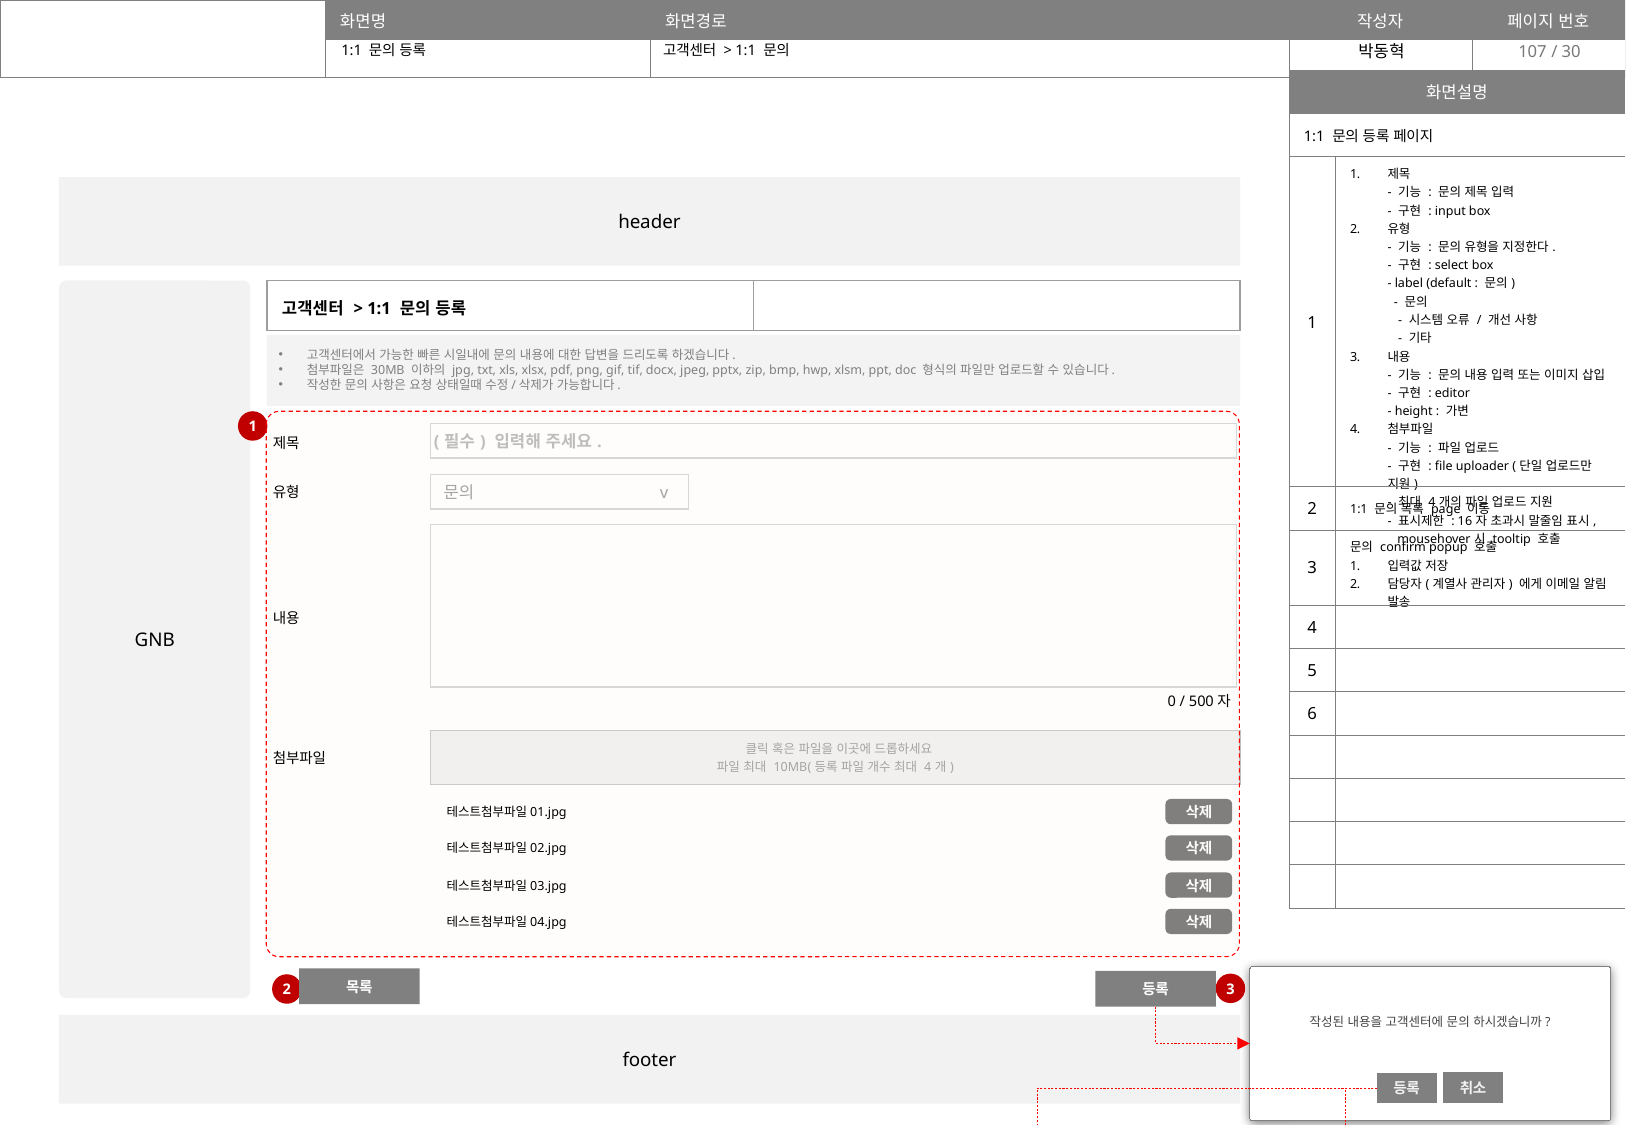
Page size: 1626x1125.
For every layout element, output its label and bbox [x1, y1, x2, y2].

table_cell [1290, 692, 1335, 735]
table_cell [1336, 736, 1625, 778]
table_cell [1336, 649, 1625, 691]
text_box [58, 966, 1611, 1125]
slide_number [1474, 33, 1625, 70]
table_cell [1336, 865, 1625, 908]
table_header [754, 281, 1239, 330]
text_box [270, 968, 420, 1006]
table_cell [1290, 157, 1335, 486]
table_cell [1290, 606, 1335, 648]
table_cell [1290, 779, 1335, 821]
table_cell [1336, 692, 1625, 735]
table_cell [1290, 865, 1335, 908]
table_cell [1336, 606, 1625, 648]
table_cell [1290, 487, 1335, 530]
table_cell [1290, 114, 1625, 156]
table_cell [1336, 487, 1625, 530]
text_box [326, 33, 1122, 66]
table_cell [1336, 157, 1625, 486]
table_cell [1290, 822, 1335, 864]
table_cell [1290, 736, 1335, 778]
table_cell [1290, 531, 1335, 605]
table_header [268, 281, 753, 330]
table_cell [1290, 649, 1335, 691]
table_cell [1336, 531, 1625, 605]
table_header [1290, 71, 1625, 113]
text_box [58, 280, 1240, 999]
table_cell [1336, 822, 1625, 864]
text_box [266, 334, 1241, 406]
table_cell [1336, 779, 1625, 821]
text_box [58, 177, 1241, 266]
